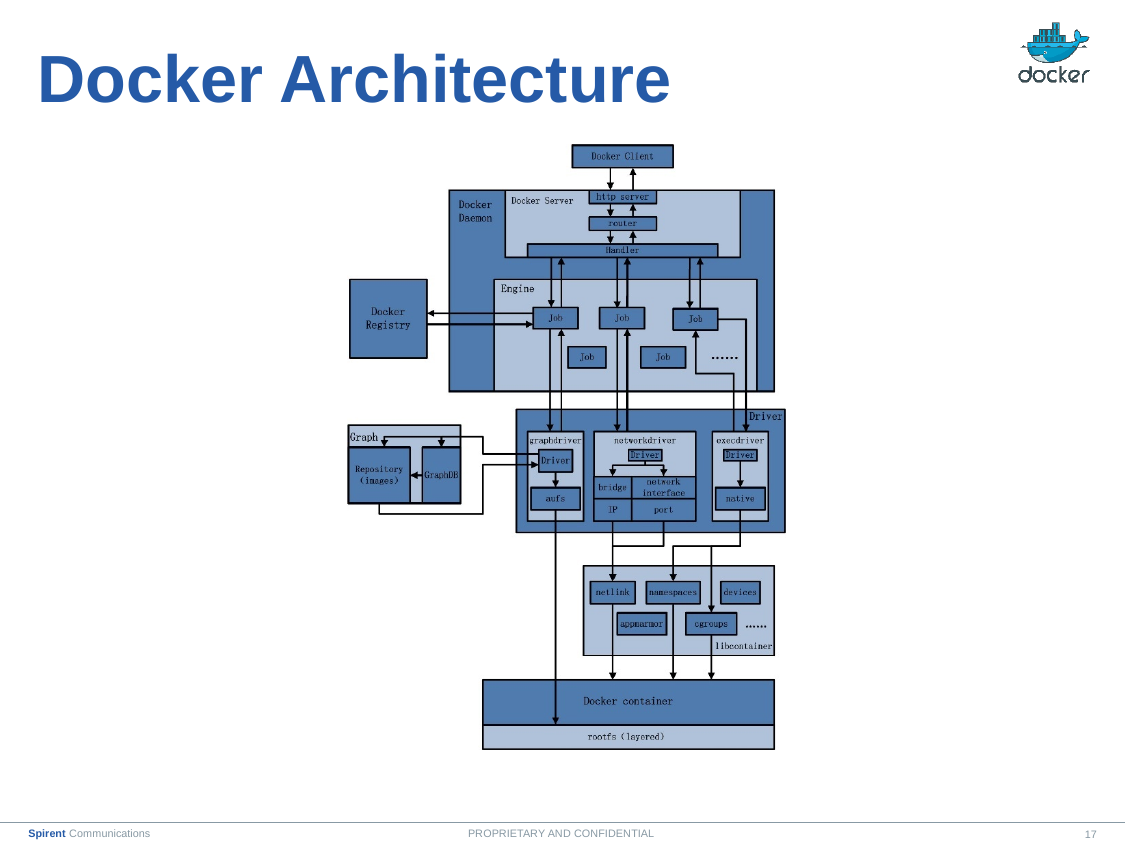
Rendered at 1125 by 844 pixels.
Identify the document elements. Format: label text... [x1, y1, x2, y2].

picture [347, 144, 786, 751]
picture [1005, 10, 1102, 96]
title Docker Architecture [0, 35, 926, 117]
